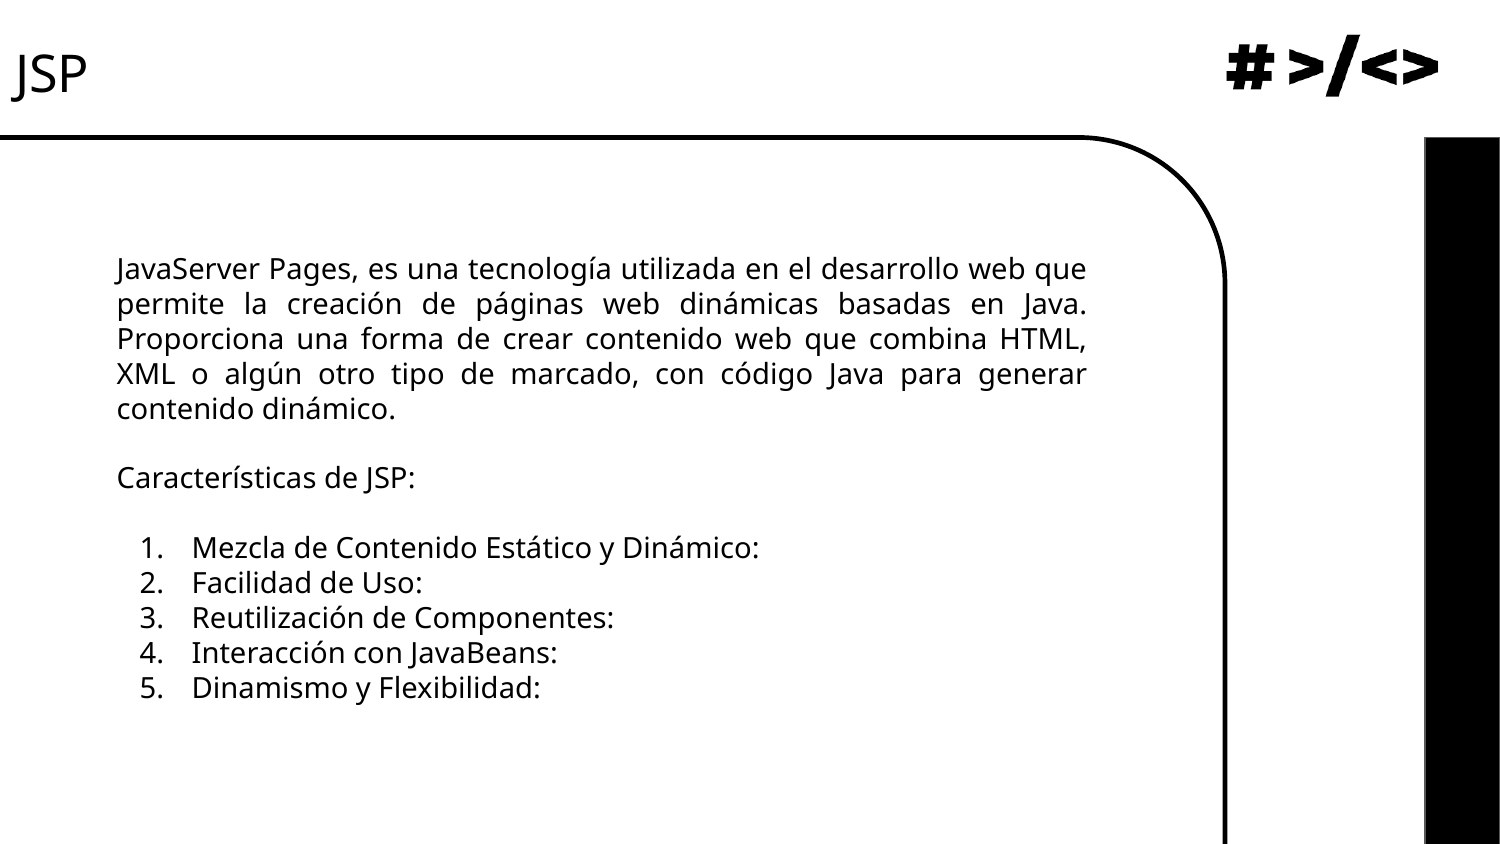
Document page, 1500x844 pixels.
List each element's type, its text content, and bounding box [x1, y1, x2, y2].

text_box [0, 137, 1225, 844]
text_box JSP [0, 24, 1199, 125]
text_box [1424, 137, 1500, 844]
text_box JavaServer Pages, es una tecnología utilizada en el desarrollo web que permite la creación de páginas web dinámicas basadas en Java. Proporciona una forma de crear contenido web que combina HTML, XML o algún otro tipo de marcado, con código Java para generar contenido dinámico. Características de JSP: Mezcla de Contenido Estático y Dinámico: Facilidad de Uso: Reutilización de Componentes: Interacción con JavaBeans: Dinamismo y Flexibilidad: [101, 235, 1104, 720]
picture [1199, 16, 1463, 117]
